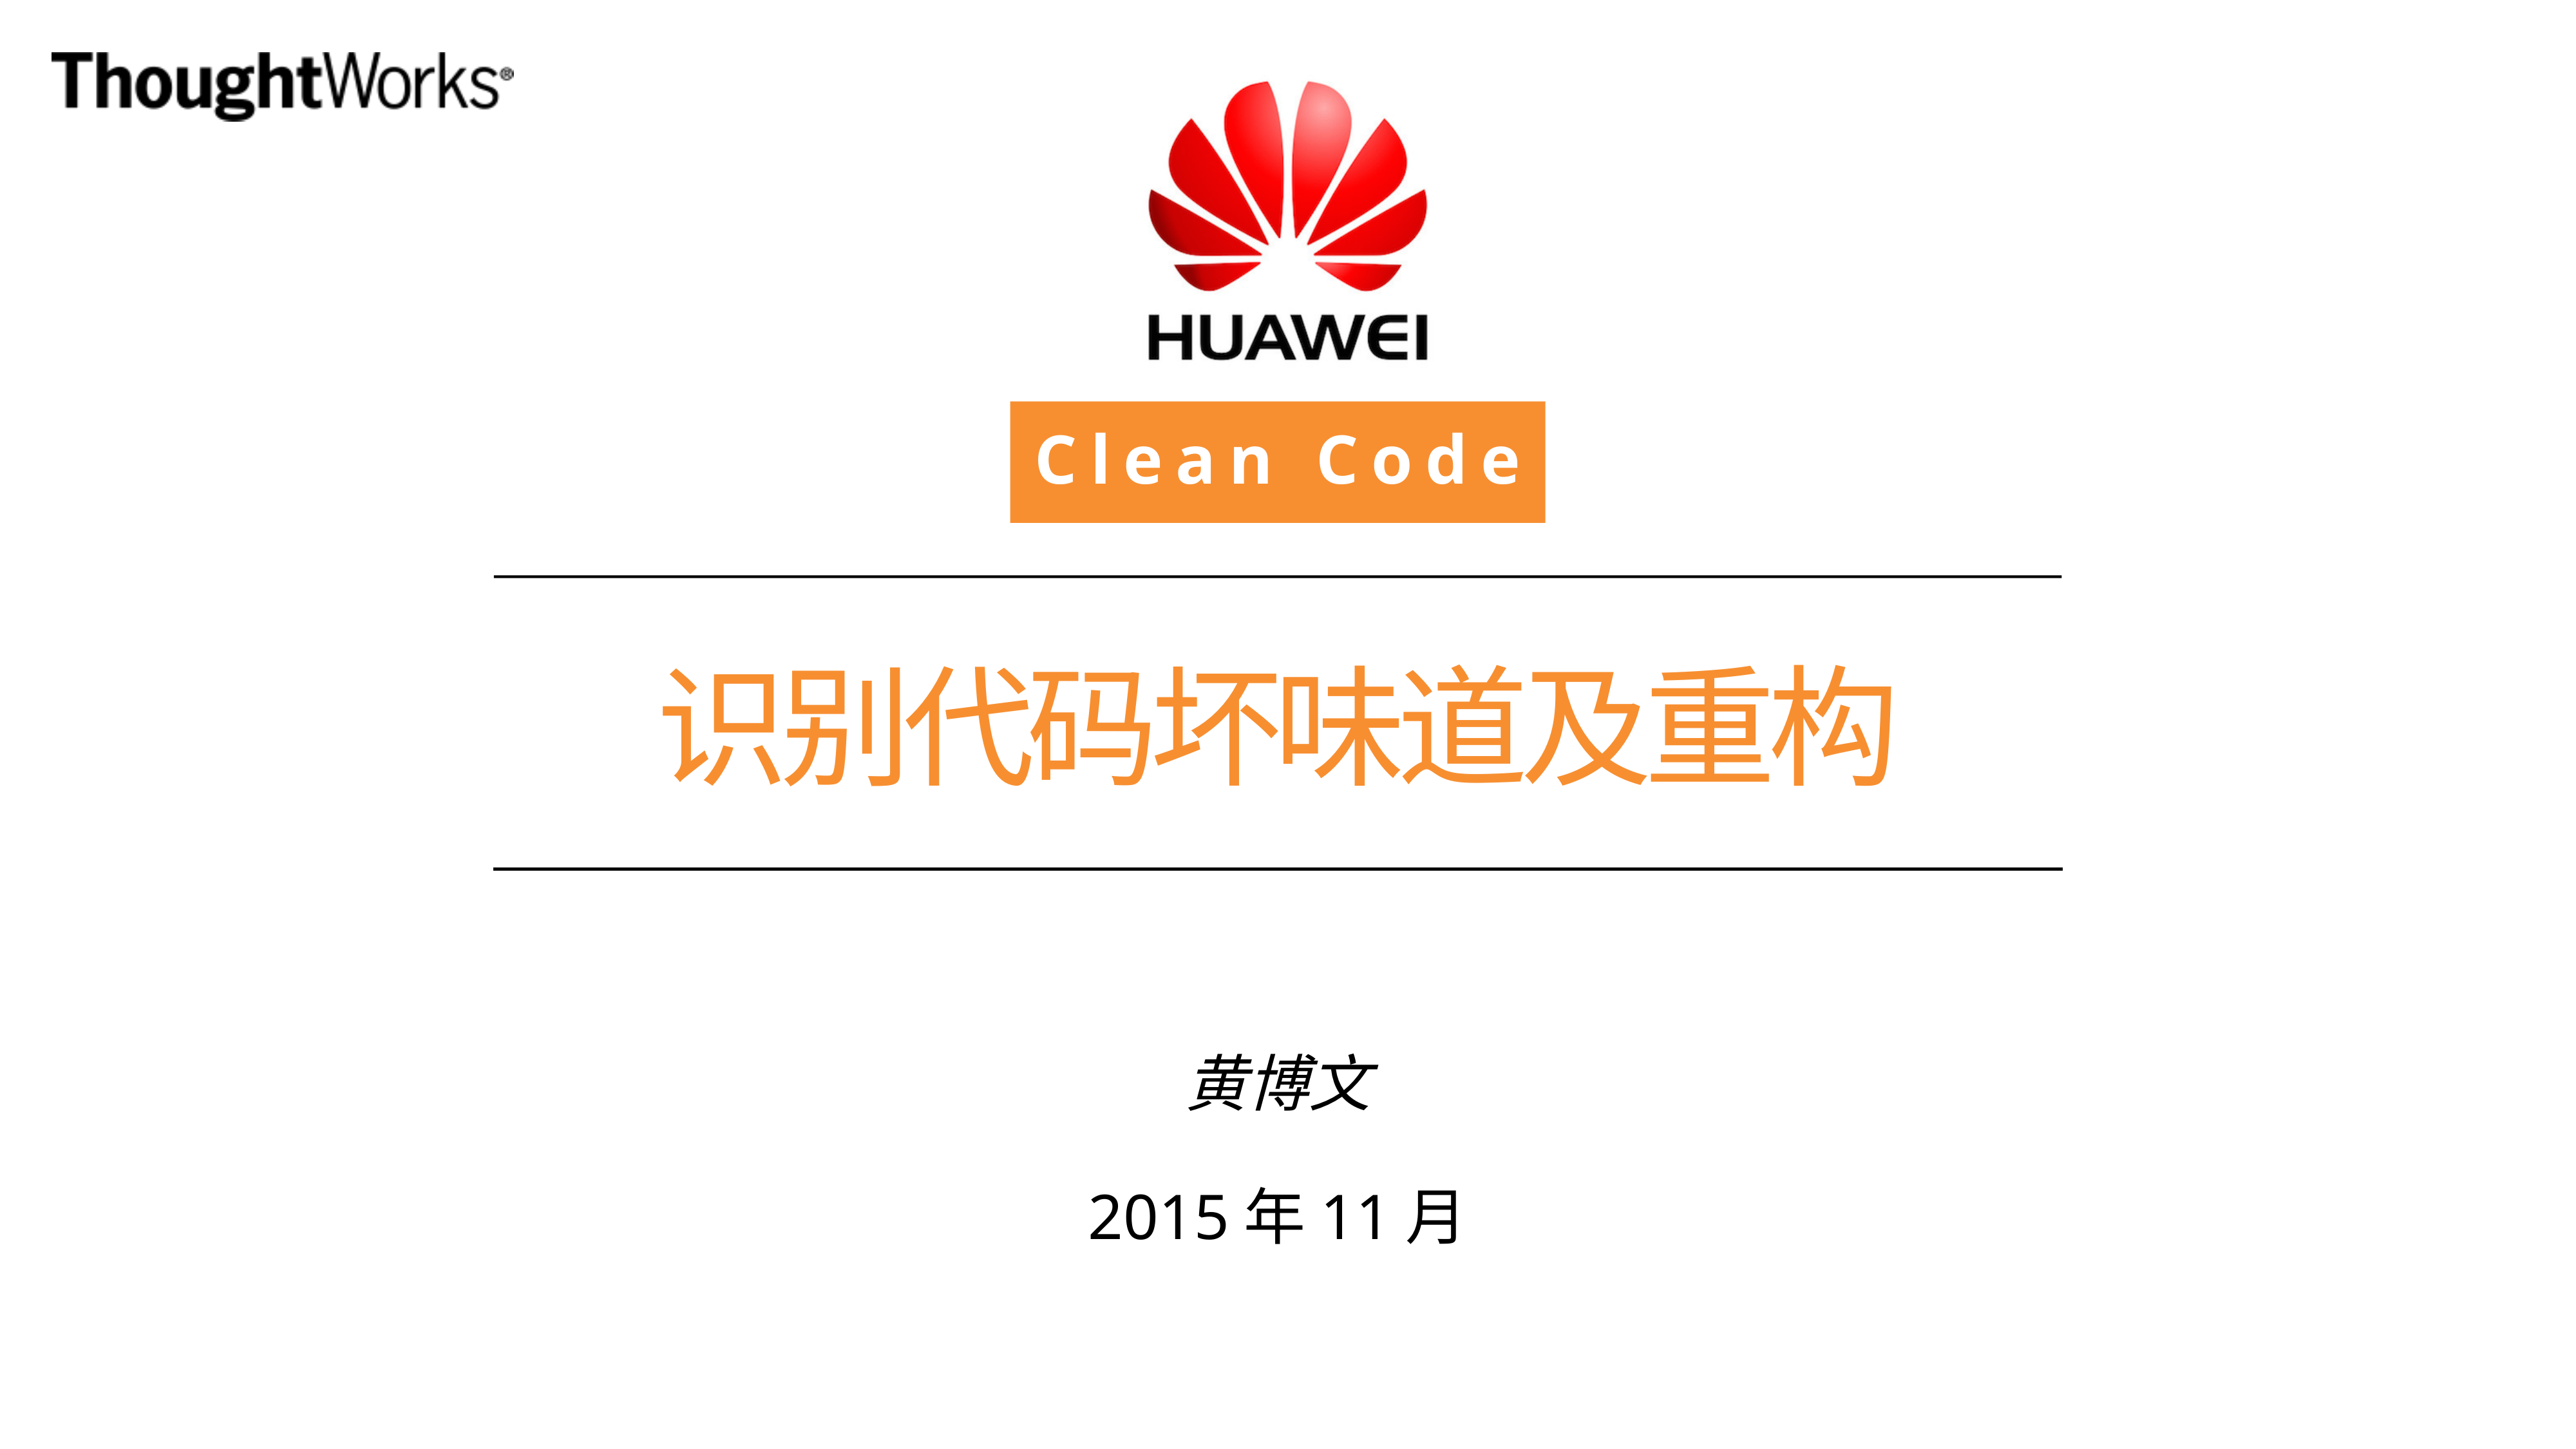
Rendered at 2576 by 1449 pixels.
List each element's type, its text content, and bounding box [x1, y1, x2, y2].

picture [1122, 74, 1454, 373]
title 识别代码坏味道及重构 [306, 581, 2250, 865]
picture [51, 52, 515, 122]
list 黄博文 2015年11月 [630, 1052, 1926, 1422]
text_box Clean Code [1010, 401, 1546, 523]
